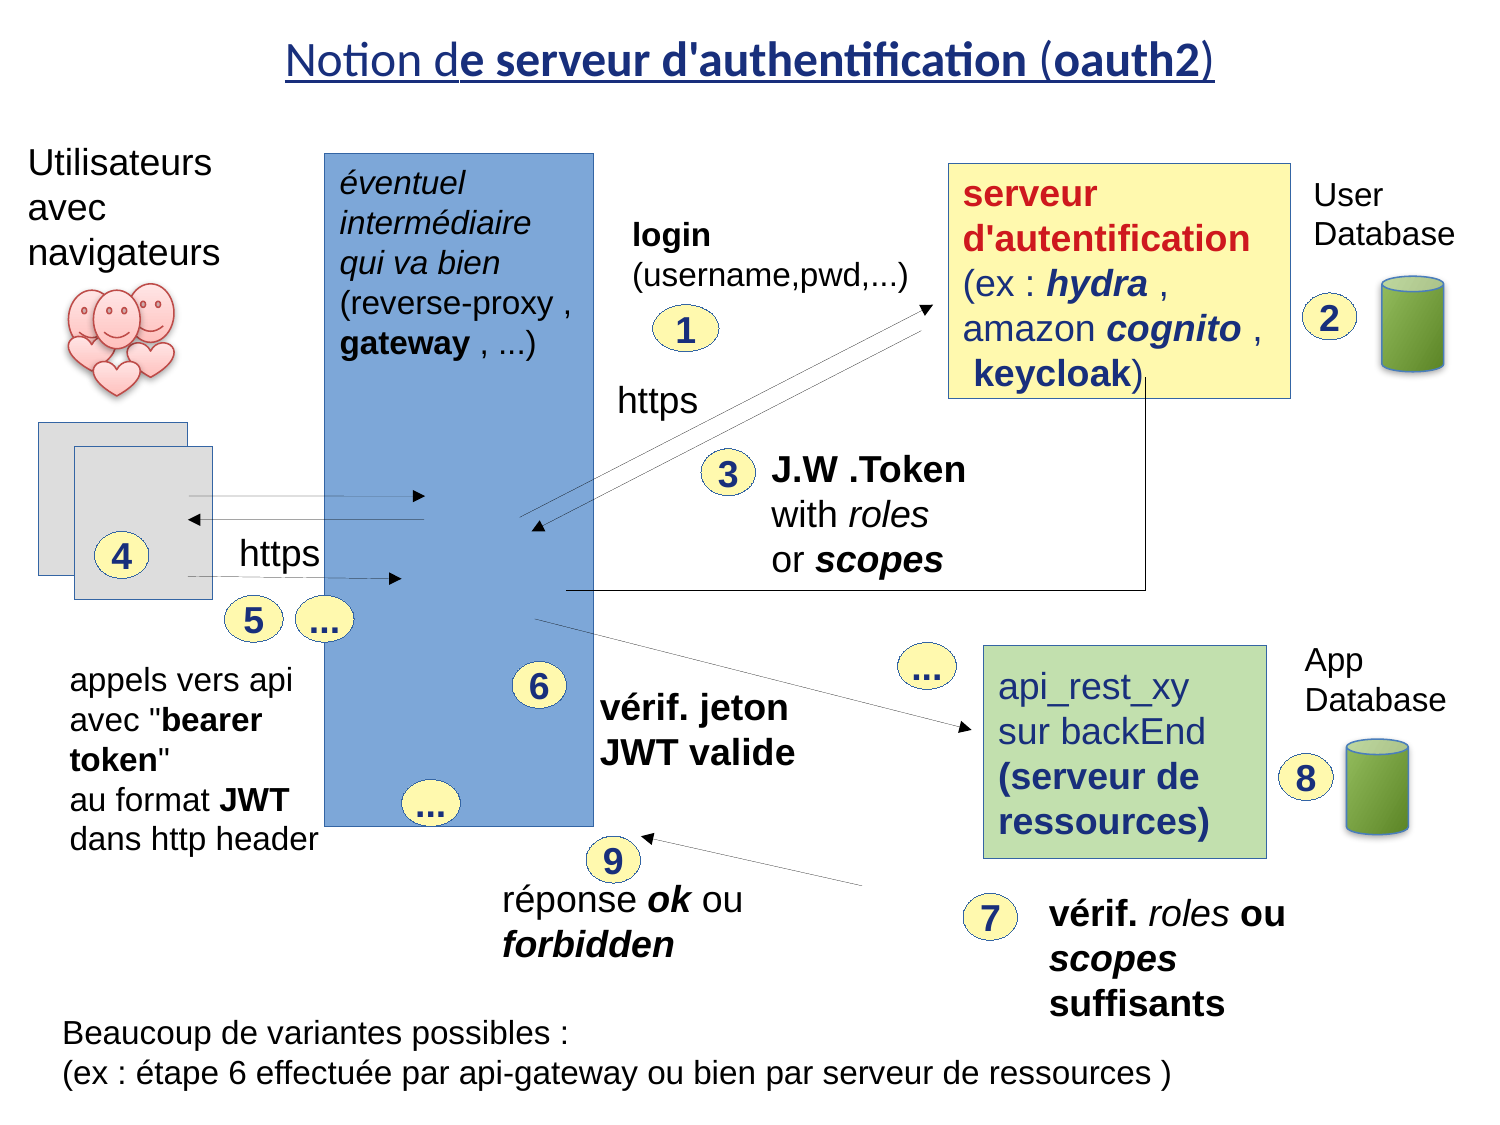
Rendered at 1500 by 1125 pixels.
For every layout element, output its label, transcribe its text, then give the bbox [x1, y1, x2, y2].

text_box 1 [652, 305, 720, 352]
text_box 9 [586, 836, 641, 884]
text_box [38, 422, 188, 576]
text_box 5 [224, 595, 284, 643]
text_box [188, 489, 426, 503]
text_box [67, 335, 113, 370]
text_box 3 [700, 448, 756, 496]
text_box [1381, 275, 1445, 373]
text_box 8 [1278, 753, 1334, 801]
text_box login (username,pwd,...) [617, 205, 959, 305]
text_box [126, 342, 175, 378]
text_box User Database [1298, 165, 1488, 264]
text_box J.W .Token with roles or scopes [756, 437, 992, 579]
text_box [115, 577, 324, 643]
text_box [640, 832, 863, 886]
text_box [92, 289, 141, 350]
text_box [92, 360, 142, 397]
text_box Notion de serveur d'authentification (oauth2) [75, 19, 1425, 95]
text_box [815, 690, 972, 733]
text_box https [602, 368, 739, 425]
text_box ... [897, 642, 957, 690]
text_box ... [295, 595, 355, 643]
text_box [594, 276, 1391, 643]
text_box 2 [1302, 292, 1357, 340]
text_box serveur d'autentification (ex : hydra , amazon cognito , keycloak) [948, 163, 1291, 399]
text_box [531, 330, 922, 532]
text_box [74, 446, 213, 600]
text_box [187, 513, 425, 526]
text_box https [224, 521, 355, 579]
text_box api_rest_xy sur backEnd (serveur de ressources) [983, 645, 1267, 859]
text_box appels vers api avec "bearer token" au format JWT dans http header [54, 650, 365, 875]
text_box [132, 283, 175, 344]
text_box Beaucoup de variantes possibles : (ex : étape 6 effectuée par api-gateway ou bien par serveur de ressources ) [47, 1003, 1327, 1103]
text_box 7 [963, 893, 1018, 941]
text_box [213, 520, 324, 576]
text_box [213, 497, 324, 519]
text_box éventuel intermédiaire qui va bien (reverse-proxy , gateway , ...) [324, 153, 594, 827]
text_box [115, 276, 324, 495]
text_box [739, 305, 933, 405]
text_box ... [401, 779, 461, 827]
text_box Utilisateurs avec navigateurs [12, 130, 325, 229]
text_box [1345, 738, 1410, 836]
text_box [355, 572, 402, 585]
text_box 4 [94, 531, 149, 579]
text_box [67, 289, 103, 337]
text_box réponse ok ou forbidden [487, 867, 769, 966]
text_box vérif. jeton JWT valide [585, 675, 815, 774]
text_box App Database [1289, 631, 1480, 730]
text_box 6 [512, 661, 567, 709]
text_box vérif. roles ou scopes suffisants [1033, 881, 1441, 980]
